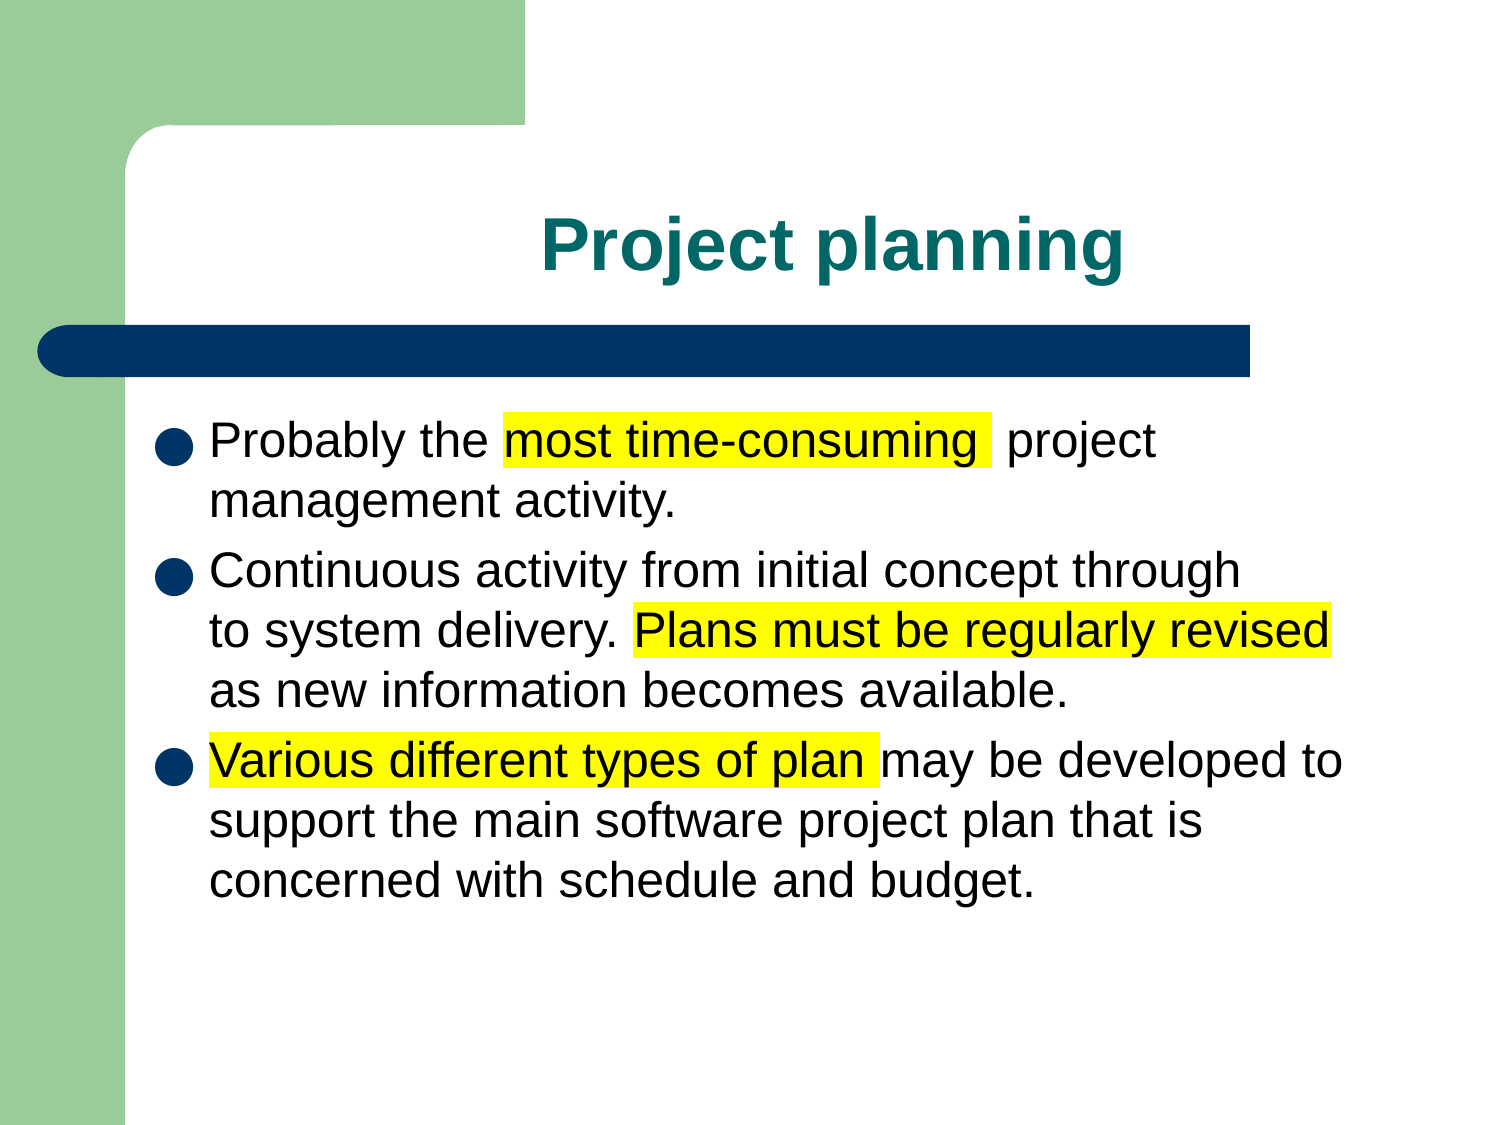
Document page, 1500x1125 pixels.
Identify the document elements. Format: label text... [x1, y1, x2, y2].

title [137, 137, 1438, 313]
list Probably the most time-consuming project management activity. Continuous activity from initial concept through to system delivery. Plans must be regularly revised as new information becomes available. Various different types of plan may be developed to support the main software project plan that is concerned with schedule and budget. [137, 399, 1400, 1011]
text_box Project planning [524, 187, 1149, 293]
